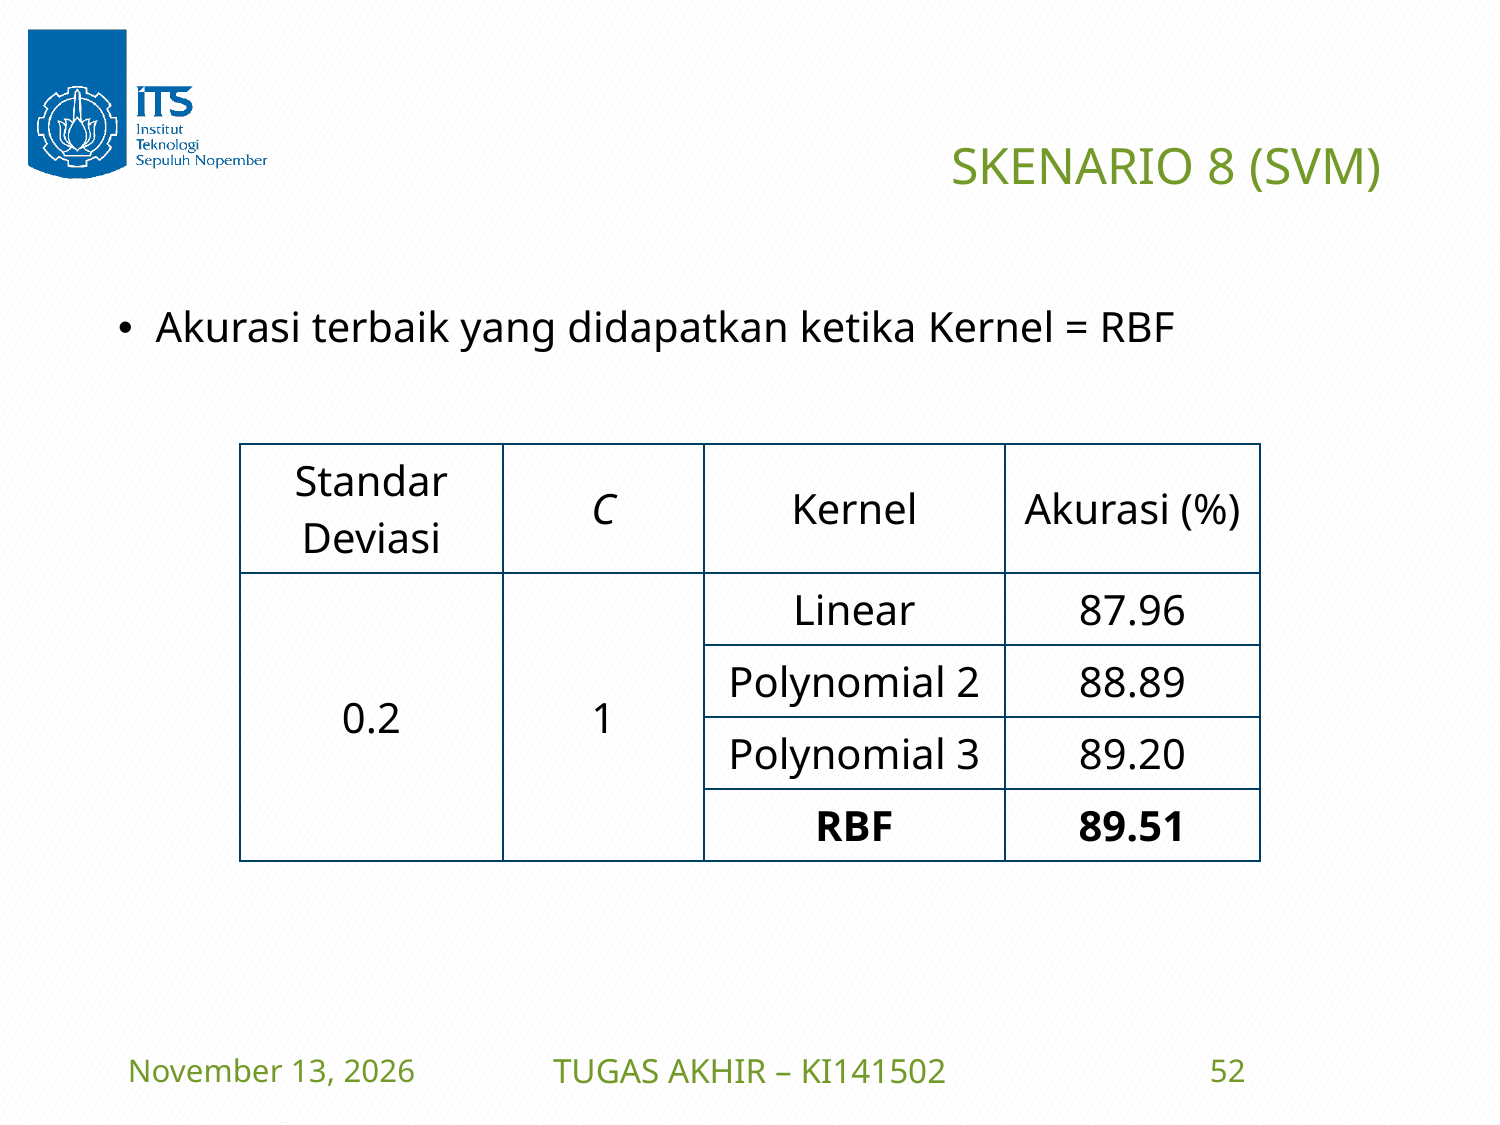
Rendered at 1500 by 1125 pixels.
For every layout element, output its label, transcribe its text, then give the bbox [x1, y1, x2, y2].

table_cell 87.96 [1006, 574, 1259, 644]
table_cell 0.2 [241, 574, 502, 860]
table_cell 88.89 [1006, 646, 1259, 716]
table_cell 89.51 [1006, 790, 1259, 860]
table_header Akurasi (%) [1006, 445, 1259, 572]
title SKENARIO 8 (SVM) [103, 59, 1397, 278]
slide_number 52 [1059, 1042, 1397, 1103]
table_header C [504, 445, 703, 572]
table_cell RBF [705, 790, 1004, 860]
table_header Standar Deviasi [241, 445, 502, 572]
footer TUGAS AKHIR – KI141502 [496, 1042, 1004, 1103]
table_cell Polynomial 2 [705, 646, 1004, 716]
table_header Kernel [705, 445, 1004, 572]
table_cell 89.20 [1006, 718, 1259, 788]
picture [19, 21, 274, 187]
list Akurasi terbaik yang didapatkan ketika Kernel = RBF [103, 299, 1397, 1014]
table_cell 1 [504, 574, 703, 860]
table_cell Polynomial 3 [705, 718, 1004, 788]
table_cell Linear [705, 574, 1004, 644]
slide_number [103, 1042, 441, 1103]
